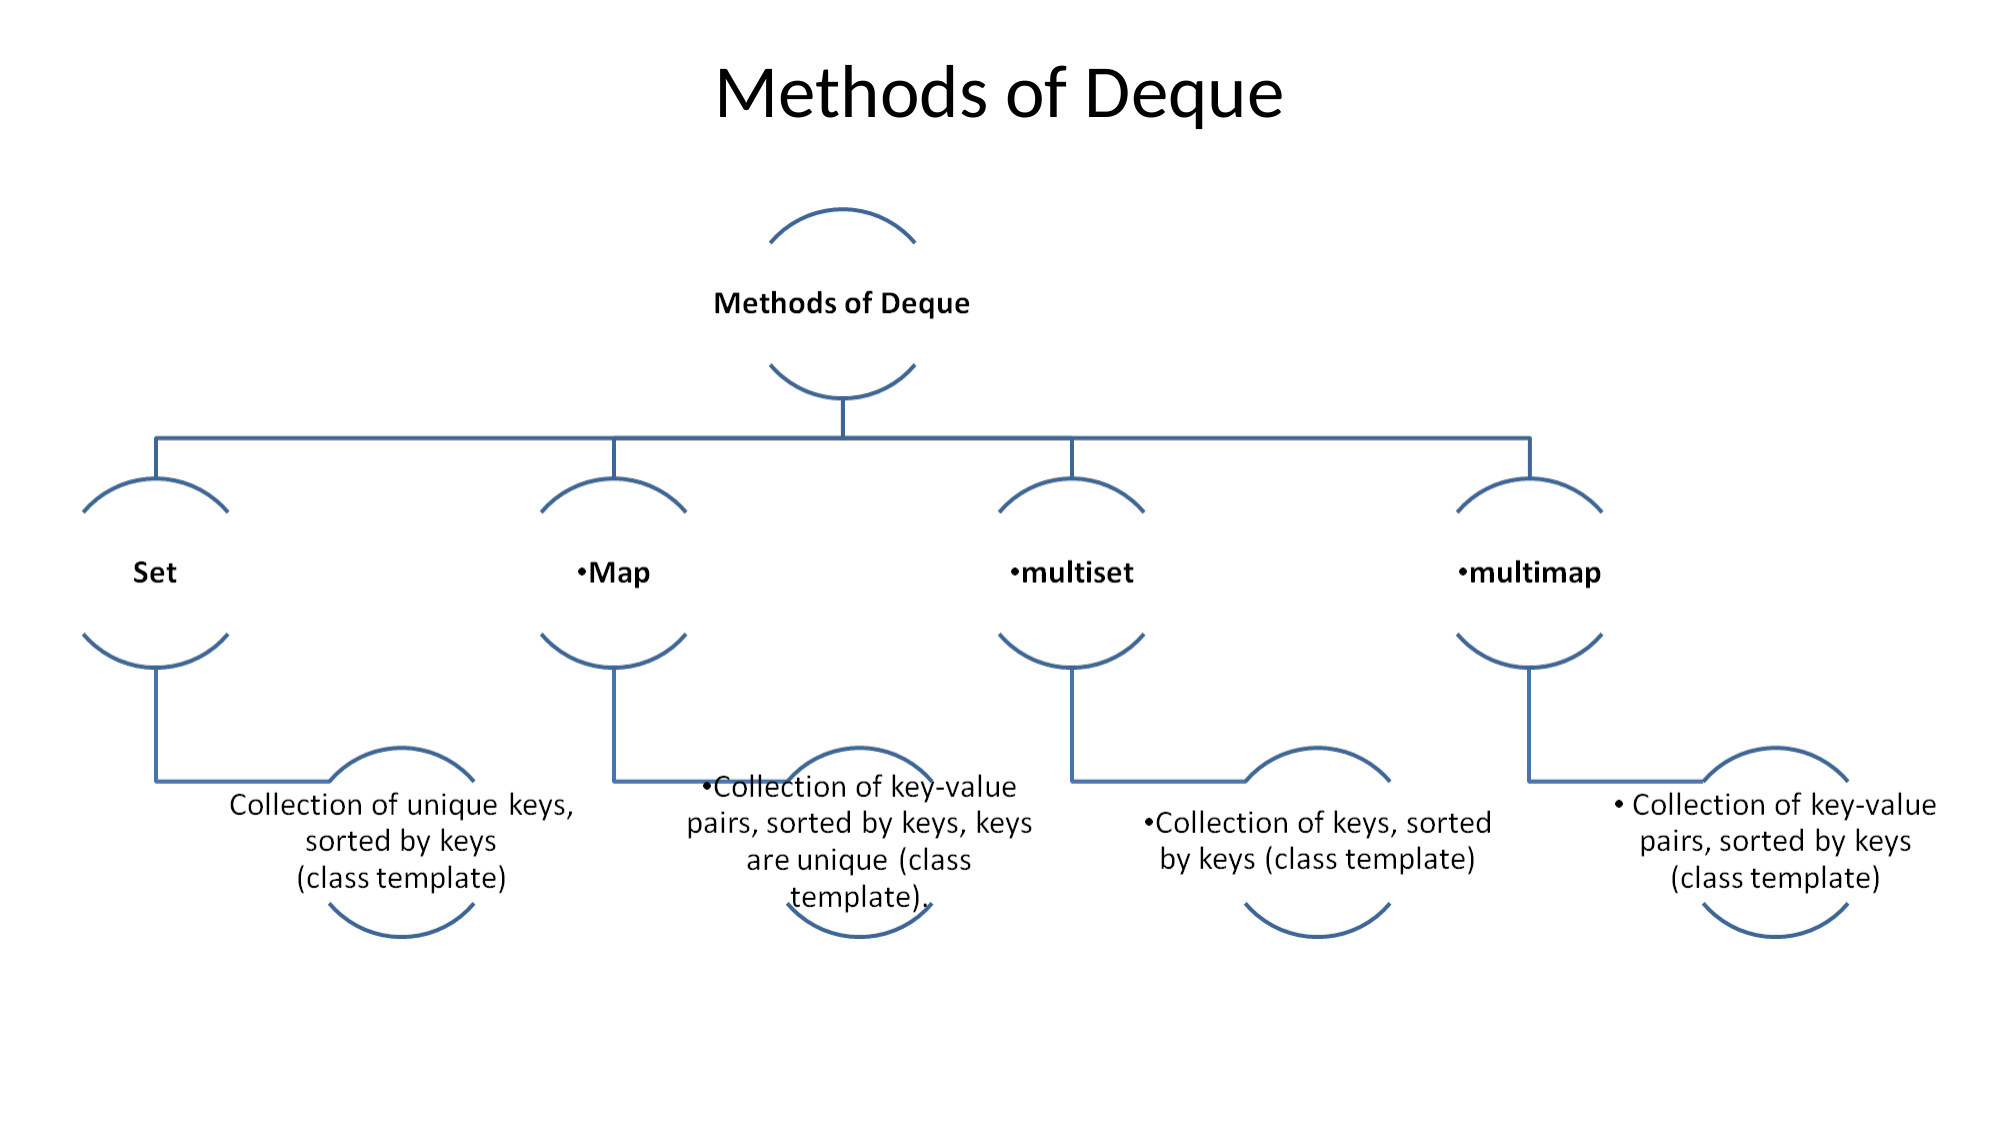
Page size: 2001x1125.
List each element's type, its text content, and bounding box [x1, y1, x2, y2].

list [0, 121, 1967, 1024]
title Methods of Deque [0, 0, 2000, 175]
